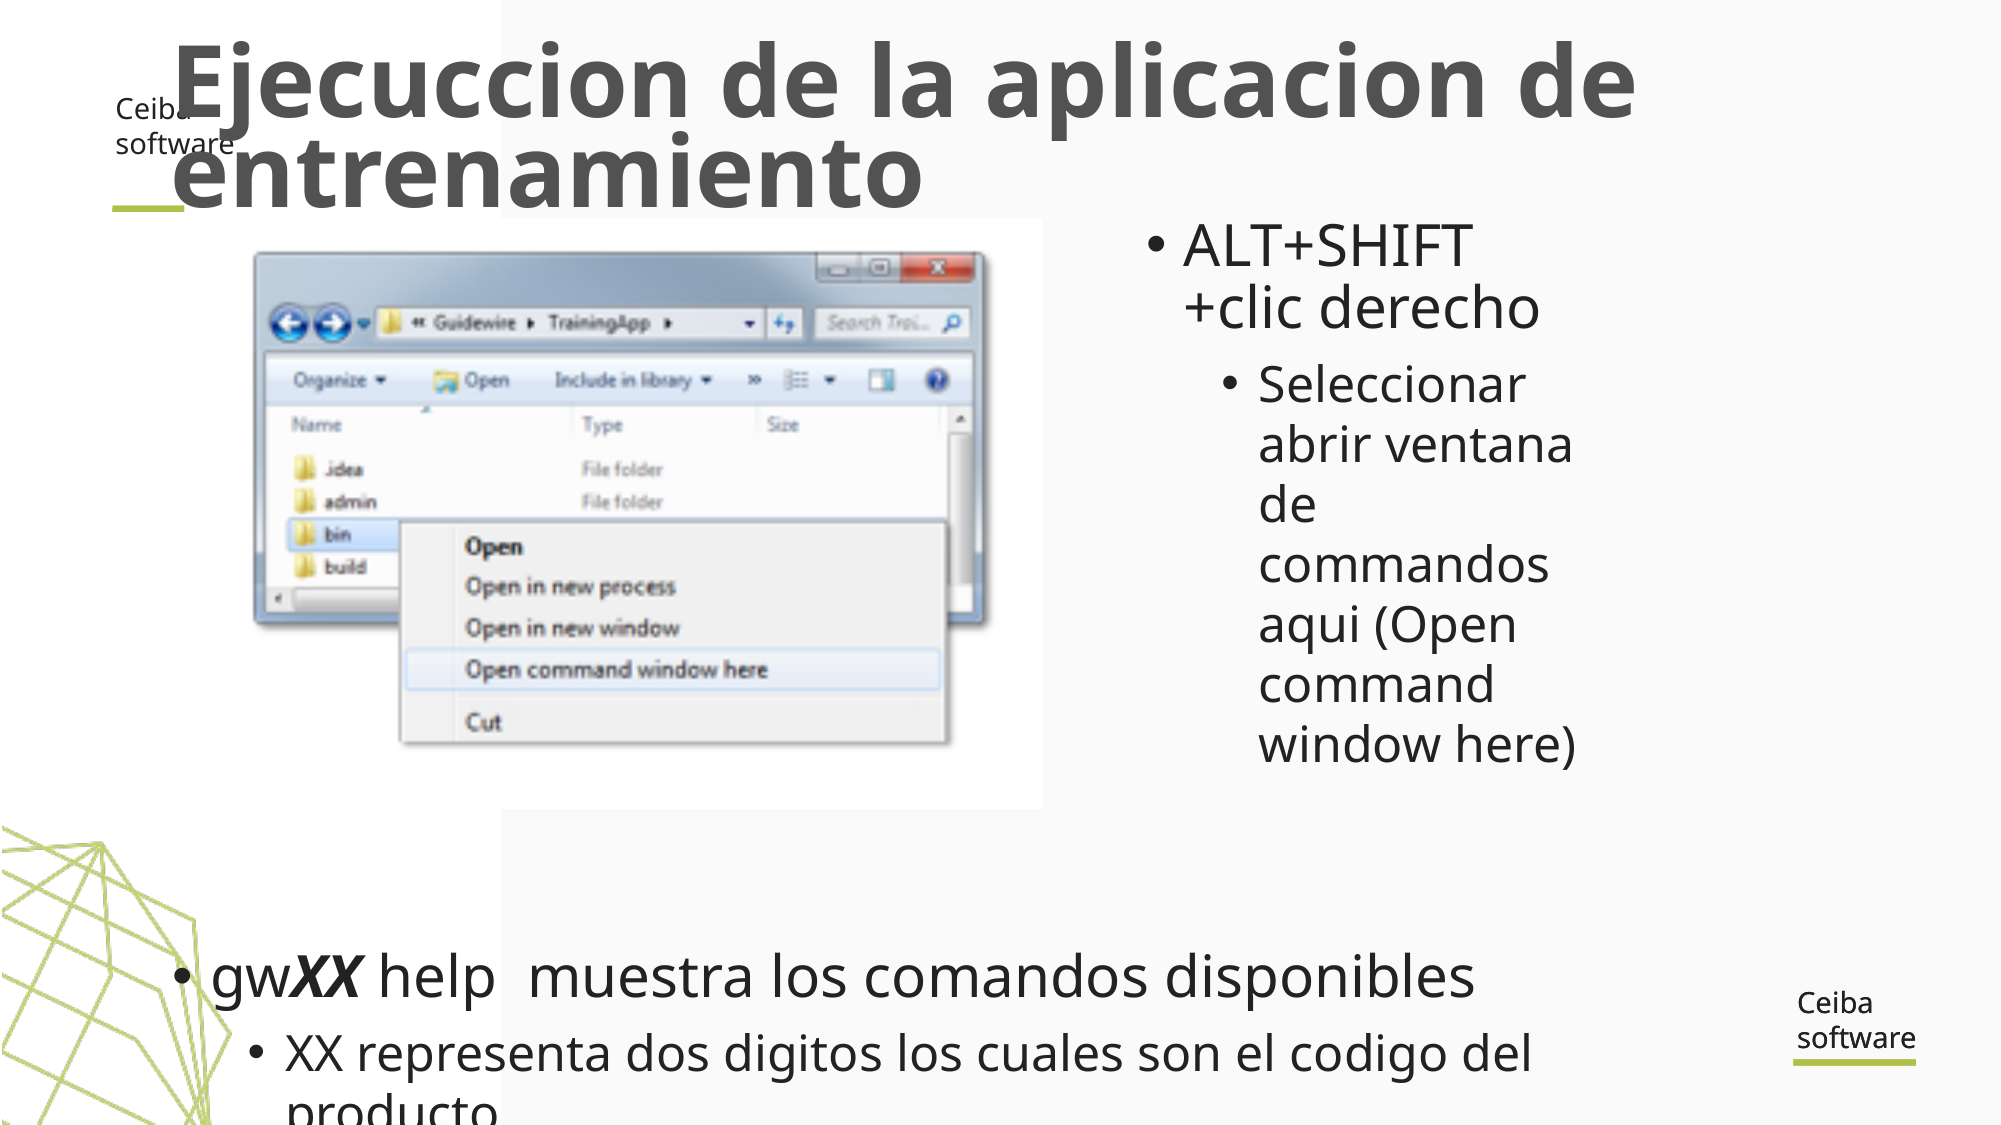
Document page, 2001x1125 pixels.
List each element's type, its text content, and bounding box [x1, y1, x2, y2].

picture [2, 6, 1044, 1125]
text_box gwXX help muestra los comandos disponibles XX representa dos digitos los cuales son el codigo del producto [157, 940, 1764, 1078]
text_box Ejecuccion de la aplicacion de entrenamiento [155, 37, 1841, 165]
text_box ALT+SHIFT +clic derecho Seleccionar abrir ventana de commandos aqui (Open command window here) [1131, 208, 1605, 809]
